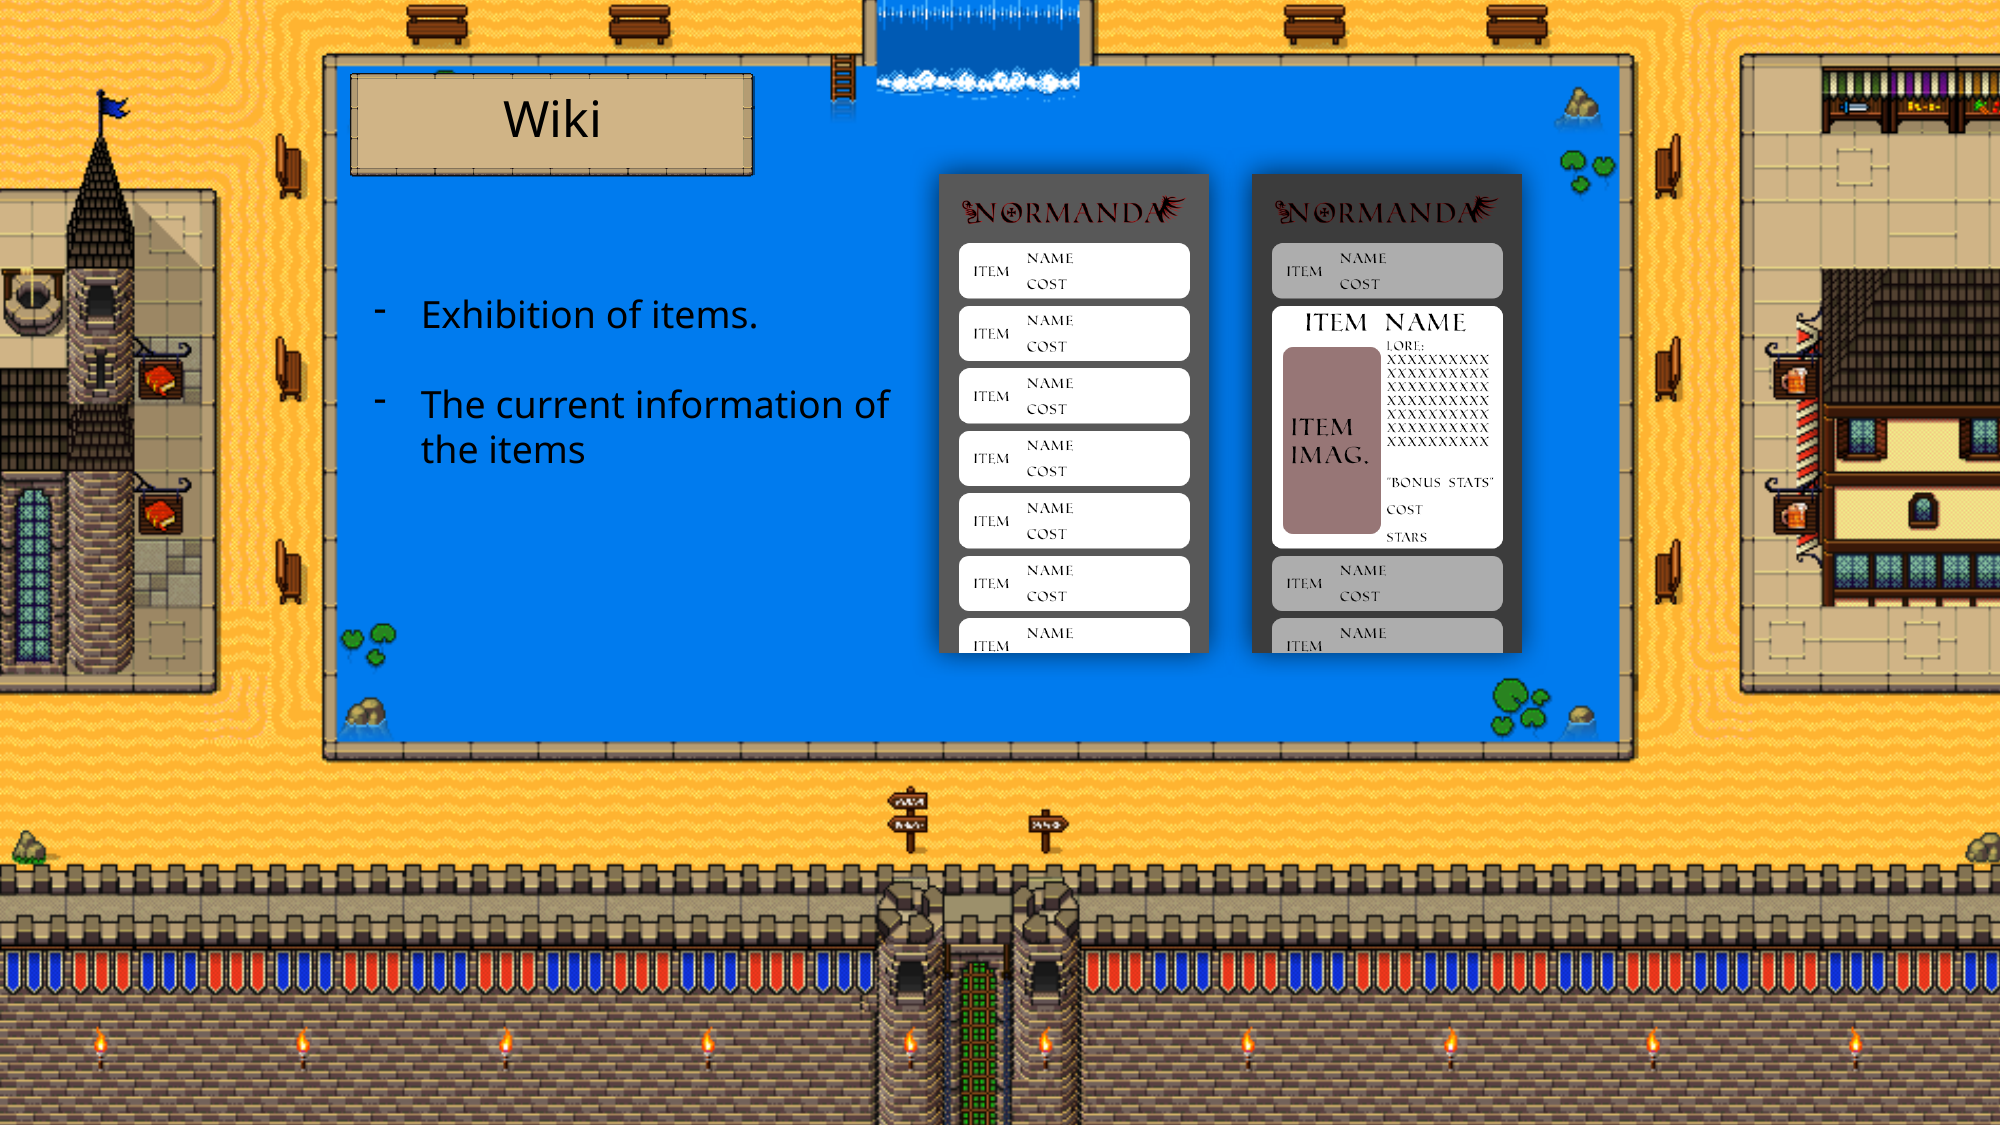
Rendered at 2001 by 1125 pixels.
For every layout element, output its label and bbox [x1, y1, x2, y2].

picture [0, 0, 2000, 1125]
list [939, 174, 1209, 653]
